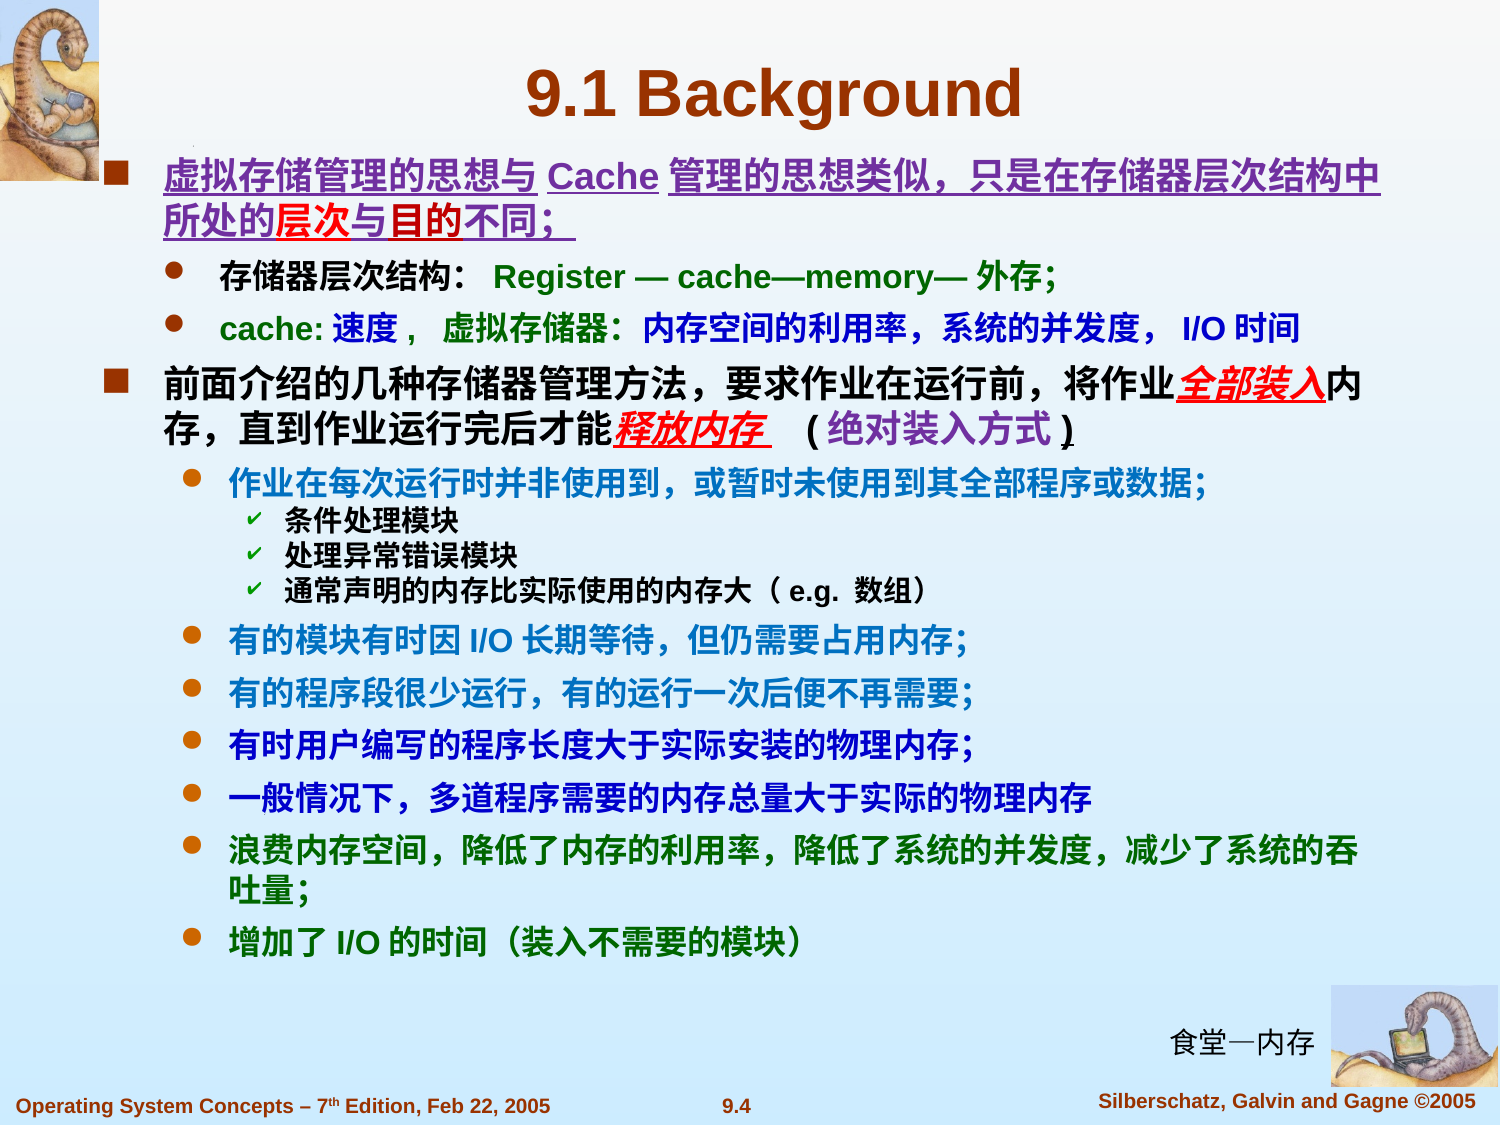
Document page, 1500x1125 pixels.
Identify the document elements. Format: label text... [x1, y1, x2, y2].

title 9.1 Background [112, 37, 1438, 138]
picture [1331, 985, 1498, 1087]
picture [0, 0, 99, 181]
list 虚拟存储管理的思想与Cache管理的思想类似，只是在存储器层次结构中所处的层次与目的不同； 存储器层次结构：Register — cache—memory—外存； cache:速度, 虚拟存储器：内存空间的利用率，系统的并发度，I/O时间 前面介绍的几种存储器管理方法，要求作业在运行前，将作业全部装入内存，直到作业运行完后才能释放内存 (绝对装入方式) 作业在每次运行时并非使用到，或暂时未使用到其全部程序或数据； 条件处理模块 处理异常错误模块 通常声明的内存比实际使用的内存大（e.g. 数组） 有的模块有时因I/O长期等待，但仍需要占用内存； 有的程序段很少运行，有的运行一次后便不再需要； 有时用户编写的程序长度大于实际安装的物理内存； 一般情况下，多道程序需要的内存总量大于实际的物理内存 浪费内存空间，降低了内存的利用率，降低了系统的并发度，减少了系统的吞吐量； 增加了I/O的时间（装入不需要的模块） [91, 144, 1401, 1043]
text_box 食堂—内存 [1154, 1016, 1343, 1067]
